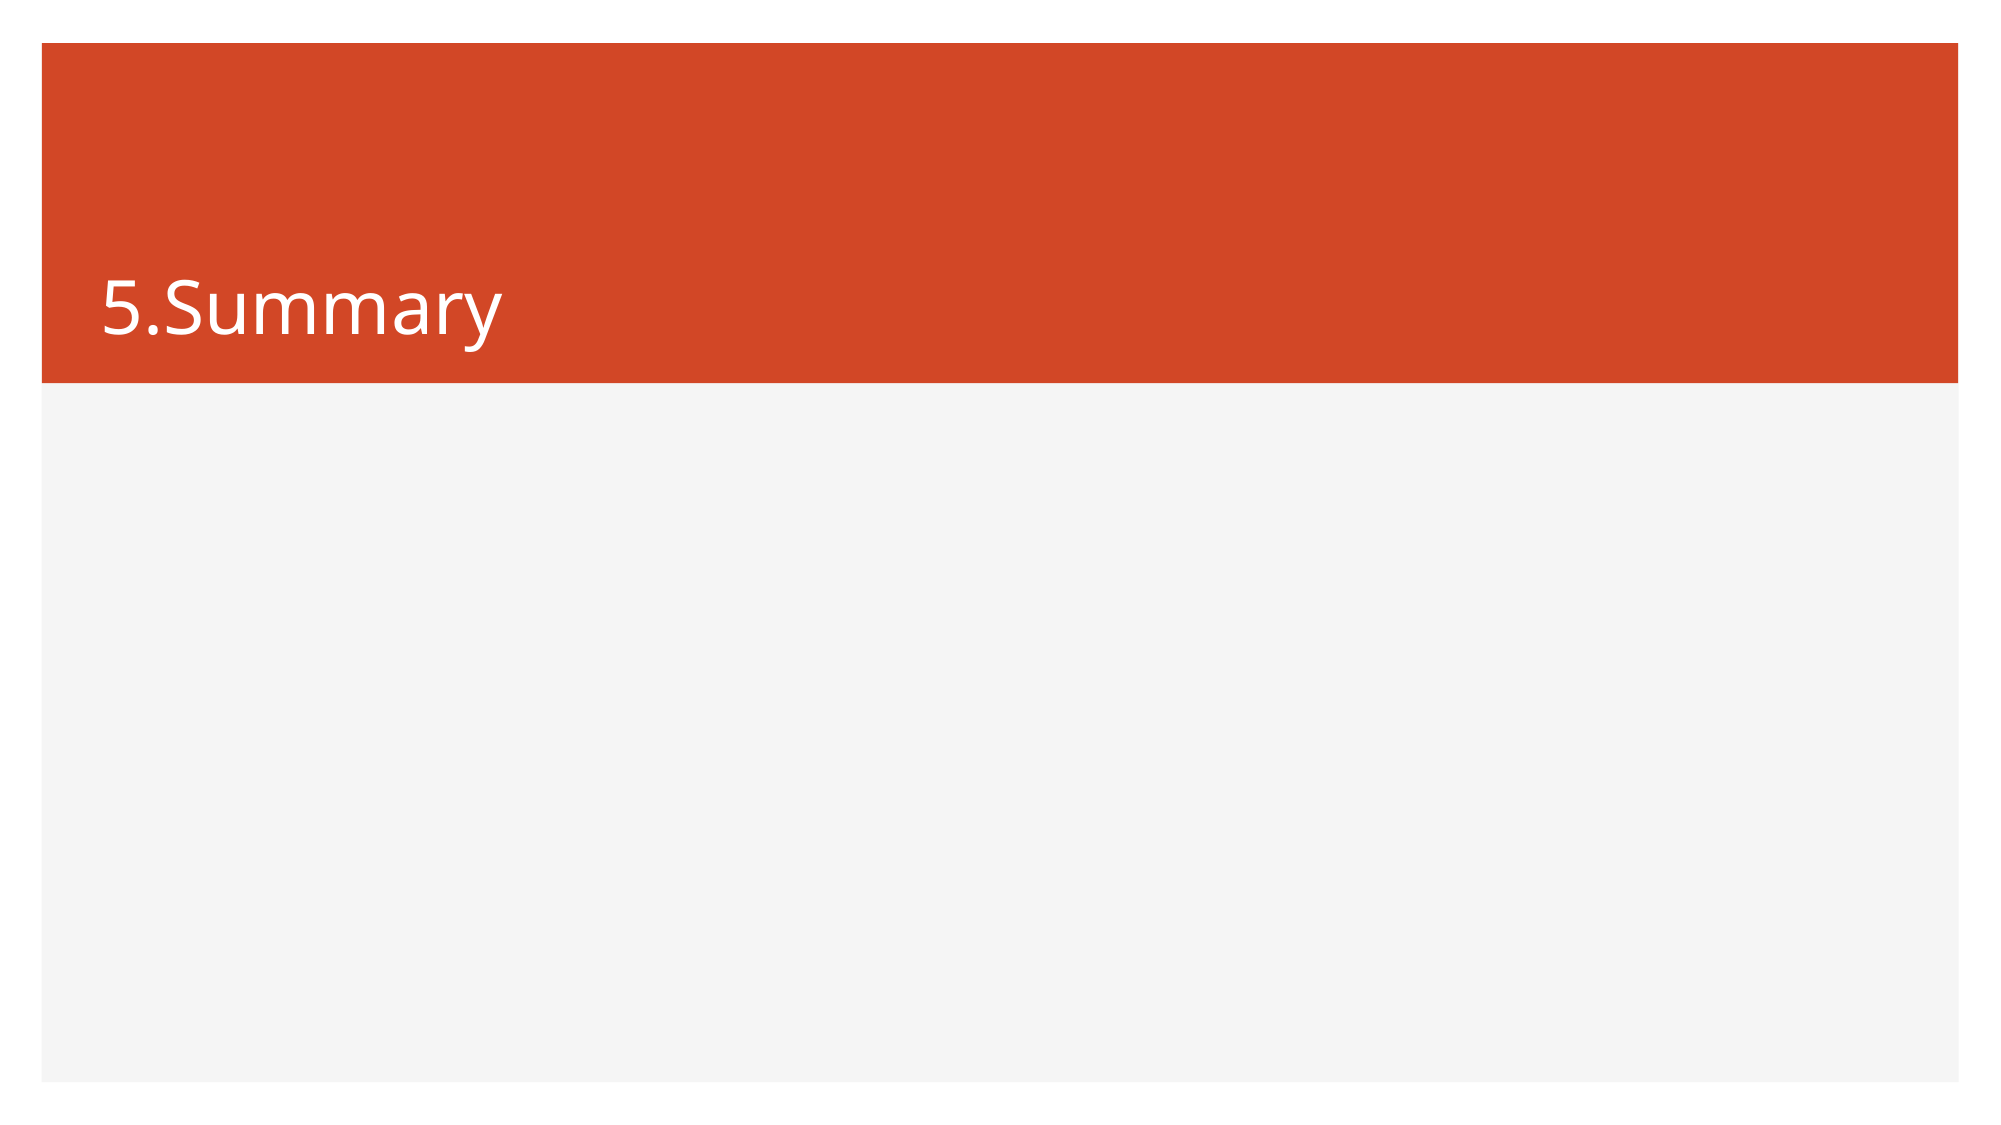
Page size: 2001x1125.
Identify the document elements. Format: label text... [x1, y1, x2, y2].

title 5.Summary [85, 251, 1214, 357]
